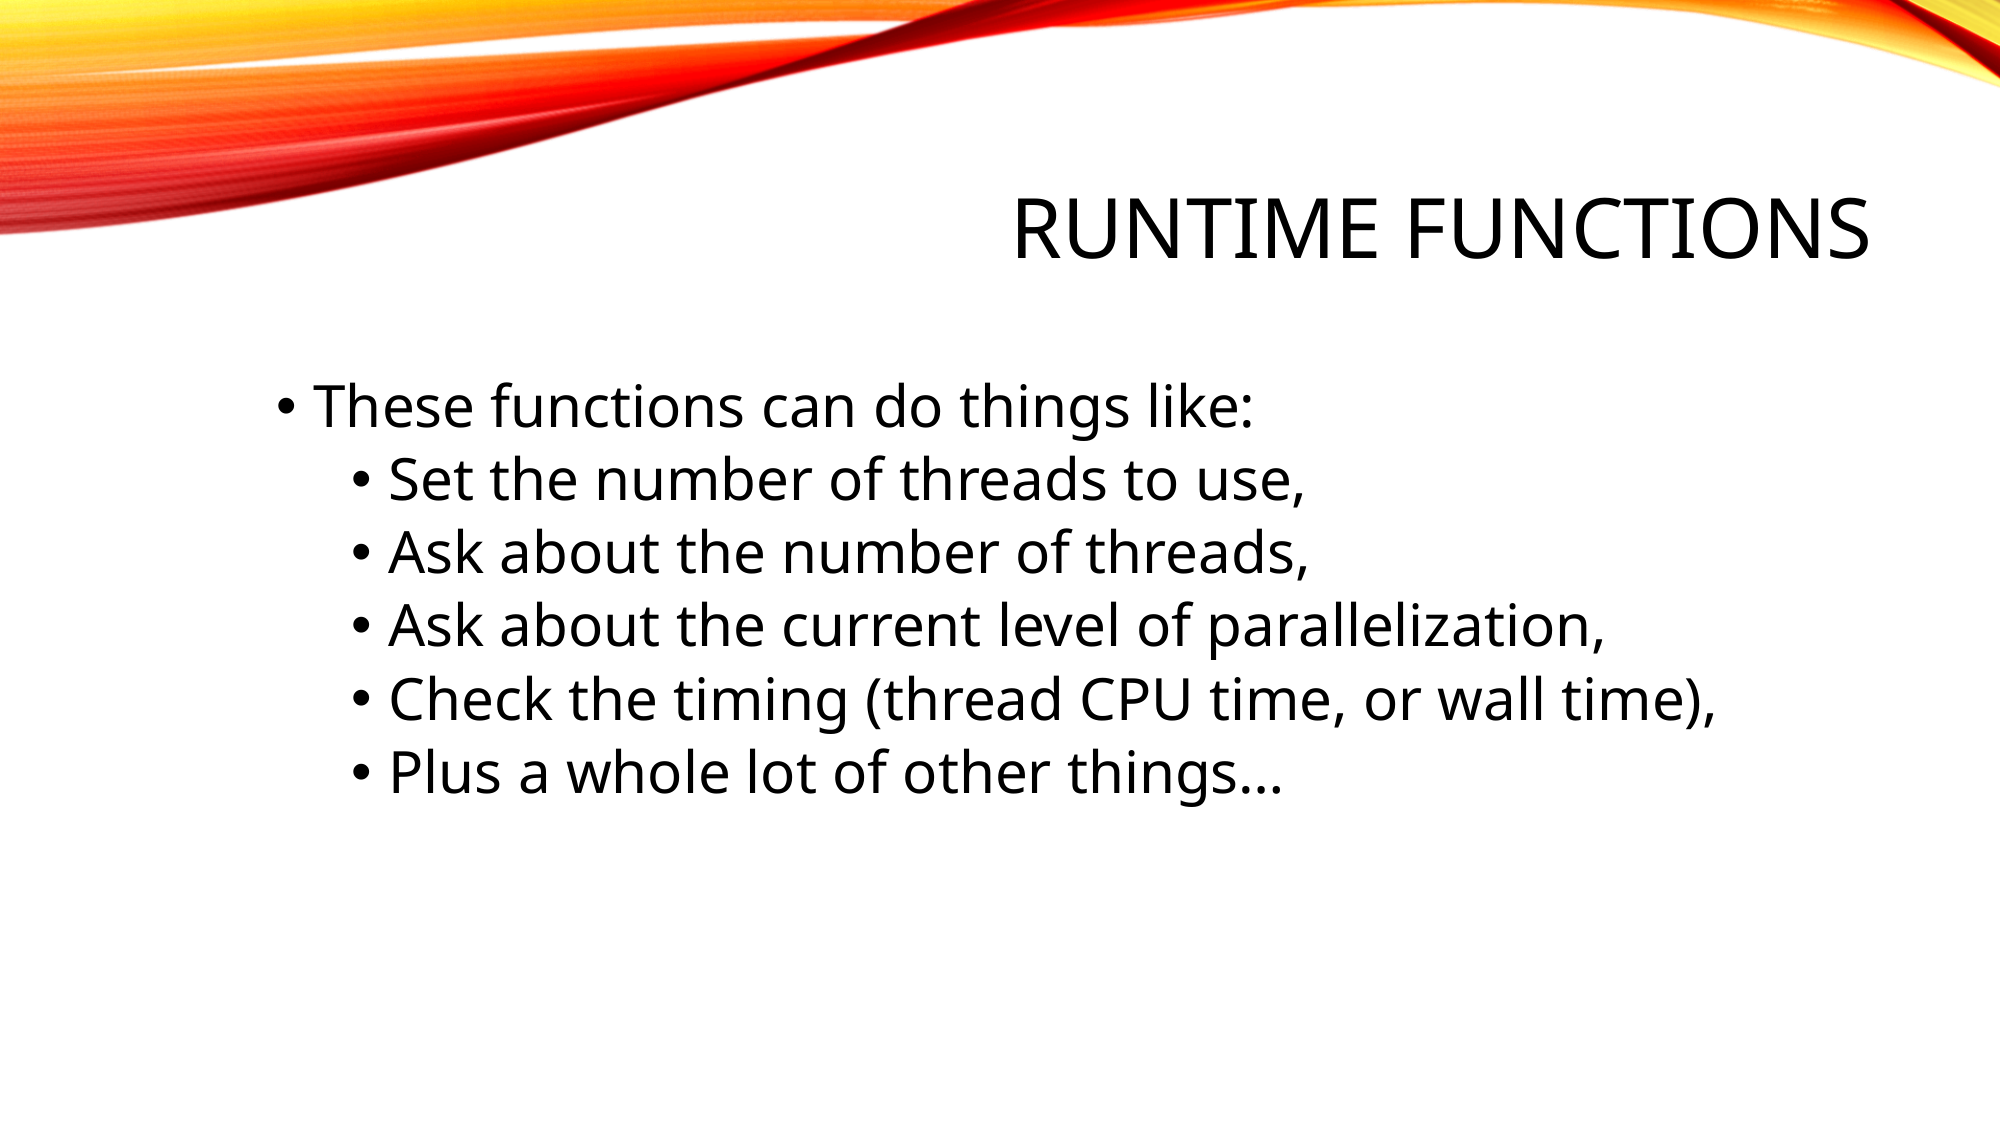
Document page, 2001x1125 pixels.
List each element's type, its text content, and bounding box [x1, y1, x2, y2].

picture [0, 0, 2000, 237]
list These functions can do things like: Set the number of threads to use, Ask about the number of threads, Ask about the current level of parallelization, Check the timing (thread CPU time, or wall time), Plus a whole lot of other things… [260, 369, 1888, 1070]
title Runtime Functions [474, 125, 1888, 338]
